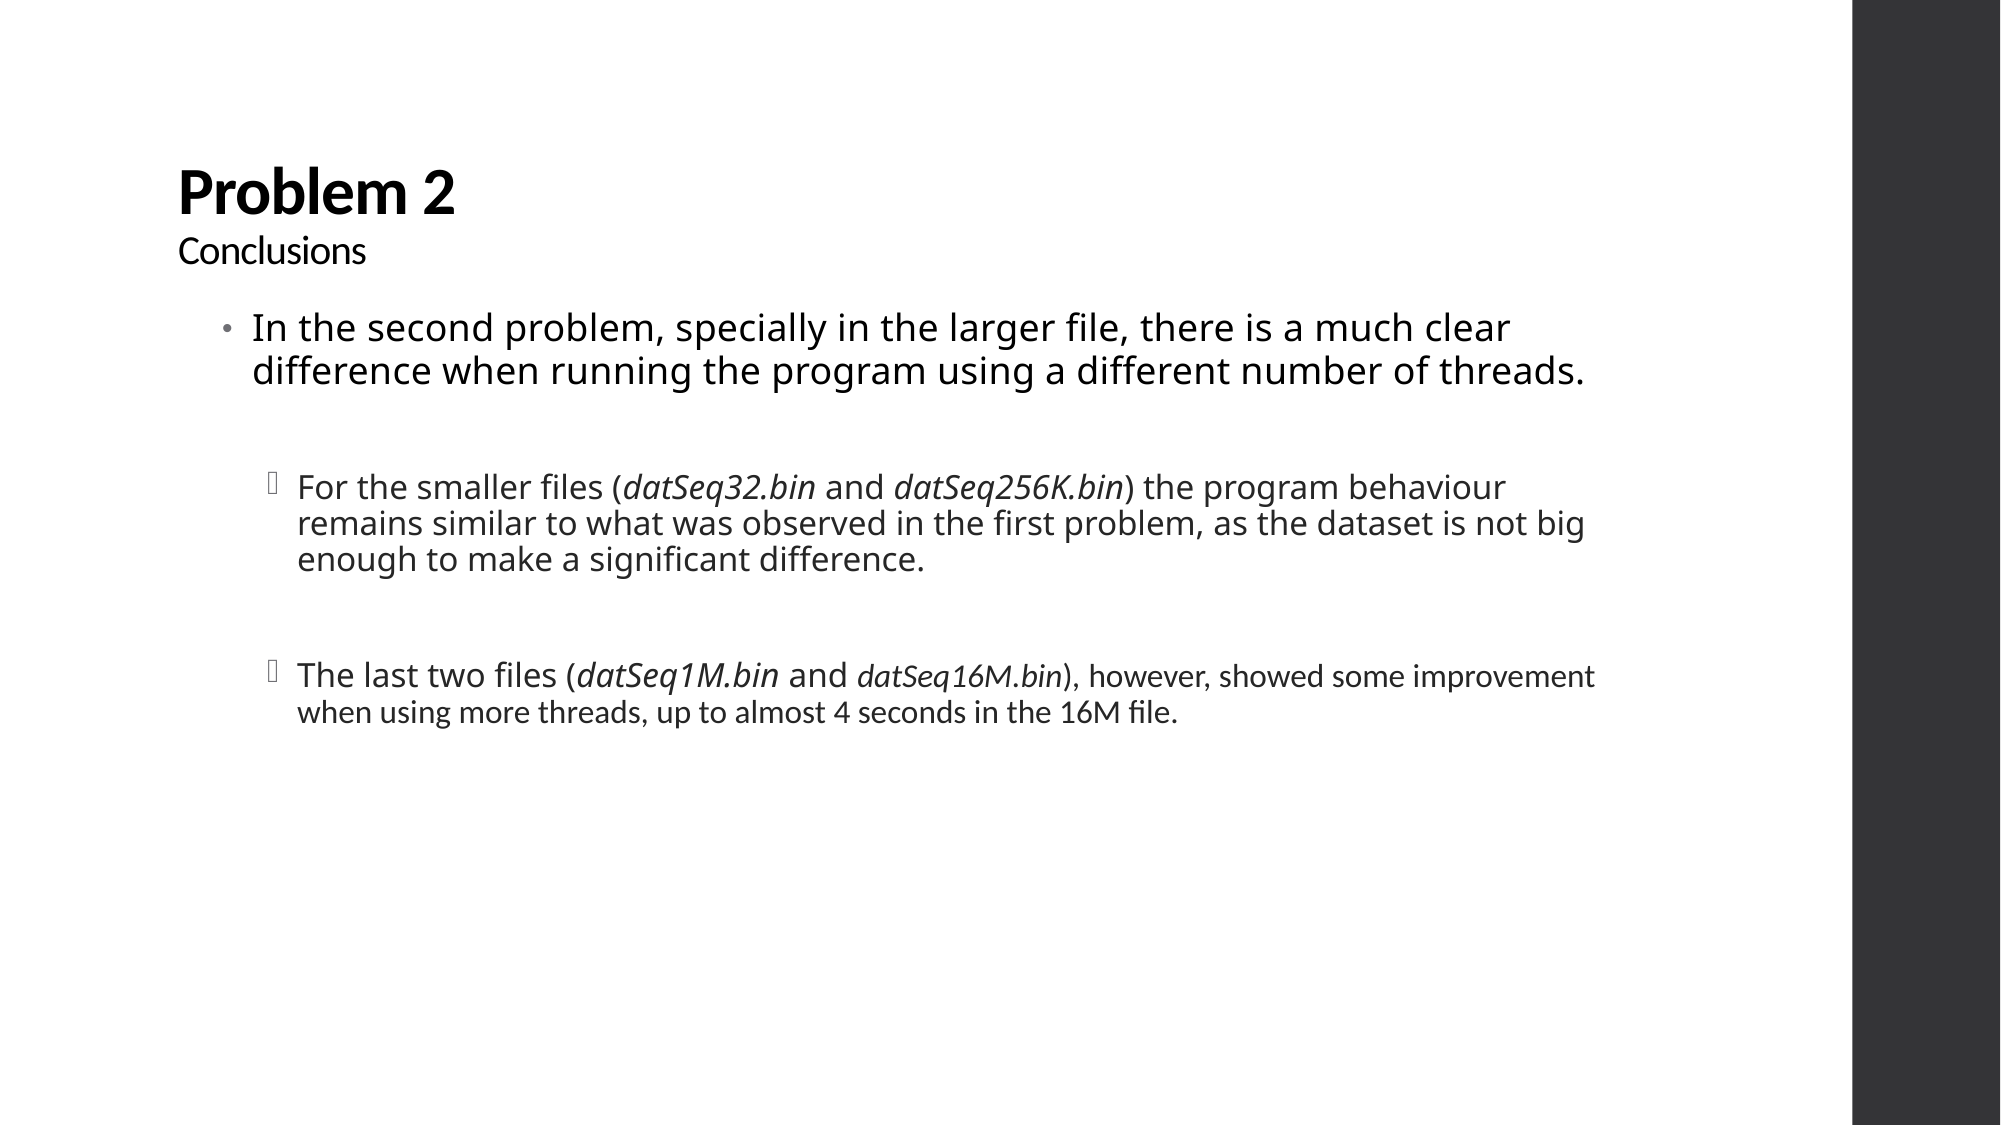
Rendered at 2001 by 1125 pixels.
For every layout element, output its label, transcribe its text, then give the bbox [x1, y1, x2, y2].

list In the second problem, specially in the larger file, there is a much clear difference when running the program using a different number of threads. For the smaller files (datSeq32.bin and datSeq256K.bin) the program behaviour remains similar to what was observed in the first problem, as the dataset is not big enough to make a significant difference. The last two files (datSeq1M.bin and datSeq16M.bin), however, showed some improvement when using more threads, up to almost 4 seconds in the 16M file. [206, 299, 1617, 1014]
title Problem 2 Conclusions [163, 147, 1739, 282]
